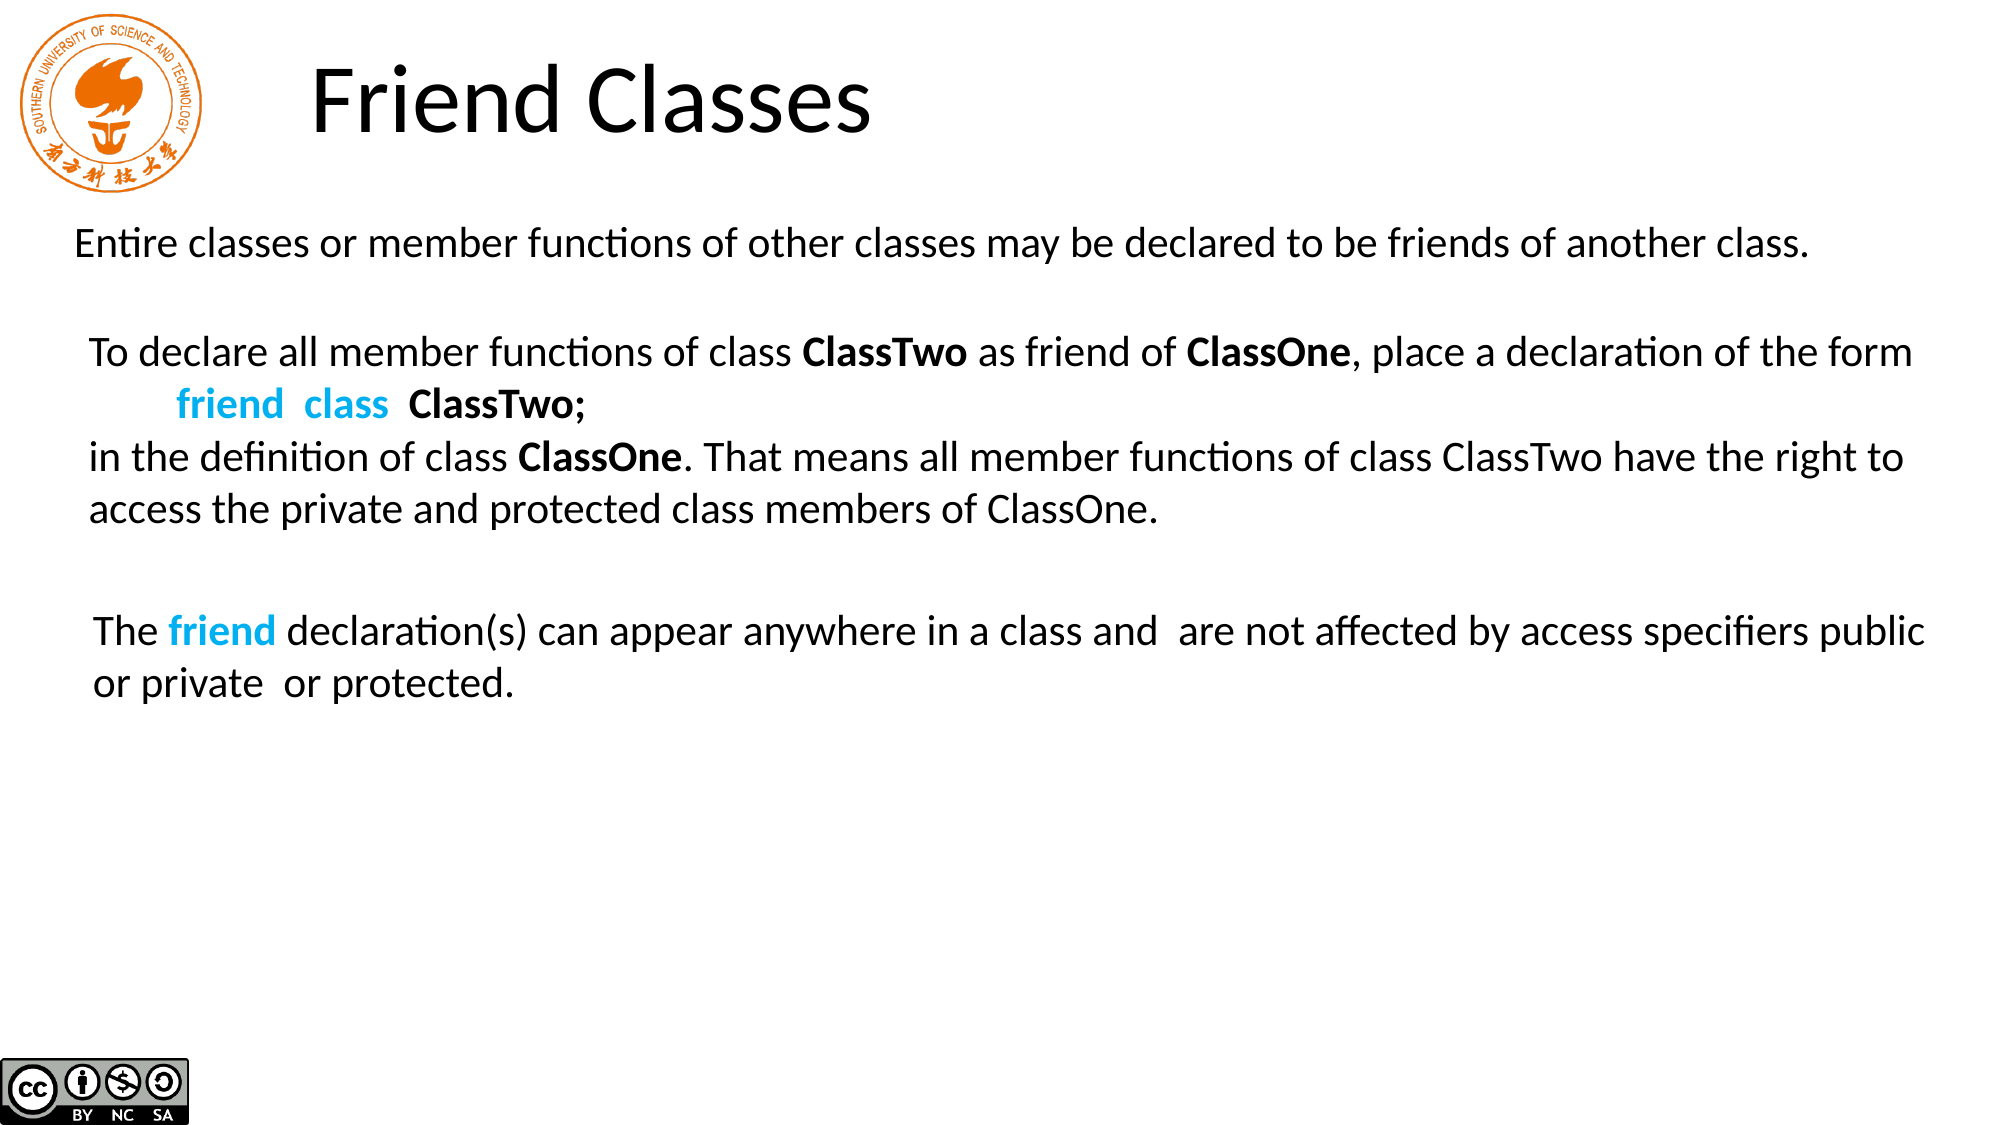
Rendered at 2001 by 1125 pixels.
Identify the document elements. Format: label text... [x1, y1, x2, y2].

picture [0, 1058, 189, 1125]
title Friend Classes [295, 35, 1353, 166]
text_box The friend declaration(s) can appear anywhere in a class and are not affected by access specifiers public or private or protected. [78, 594, 1973, 714]
text_box Entire classes or member functions of other classes may be declared to be friends of another class. [59, 206, 1955, 274]
text_box To declare all member functions of class ClassTwo as friend of ClassOne, place a declaration of the form friend class ClassTwo; in the definition of class ClassOne. That means all member functions of class ClassTwo have the right to access the private and protected class members of ClassOne. [73, 315, 1969, 540]
picture [18, 11, 202, 194]
